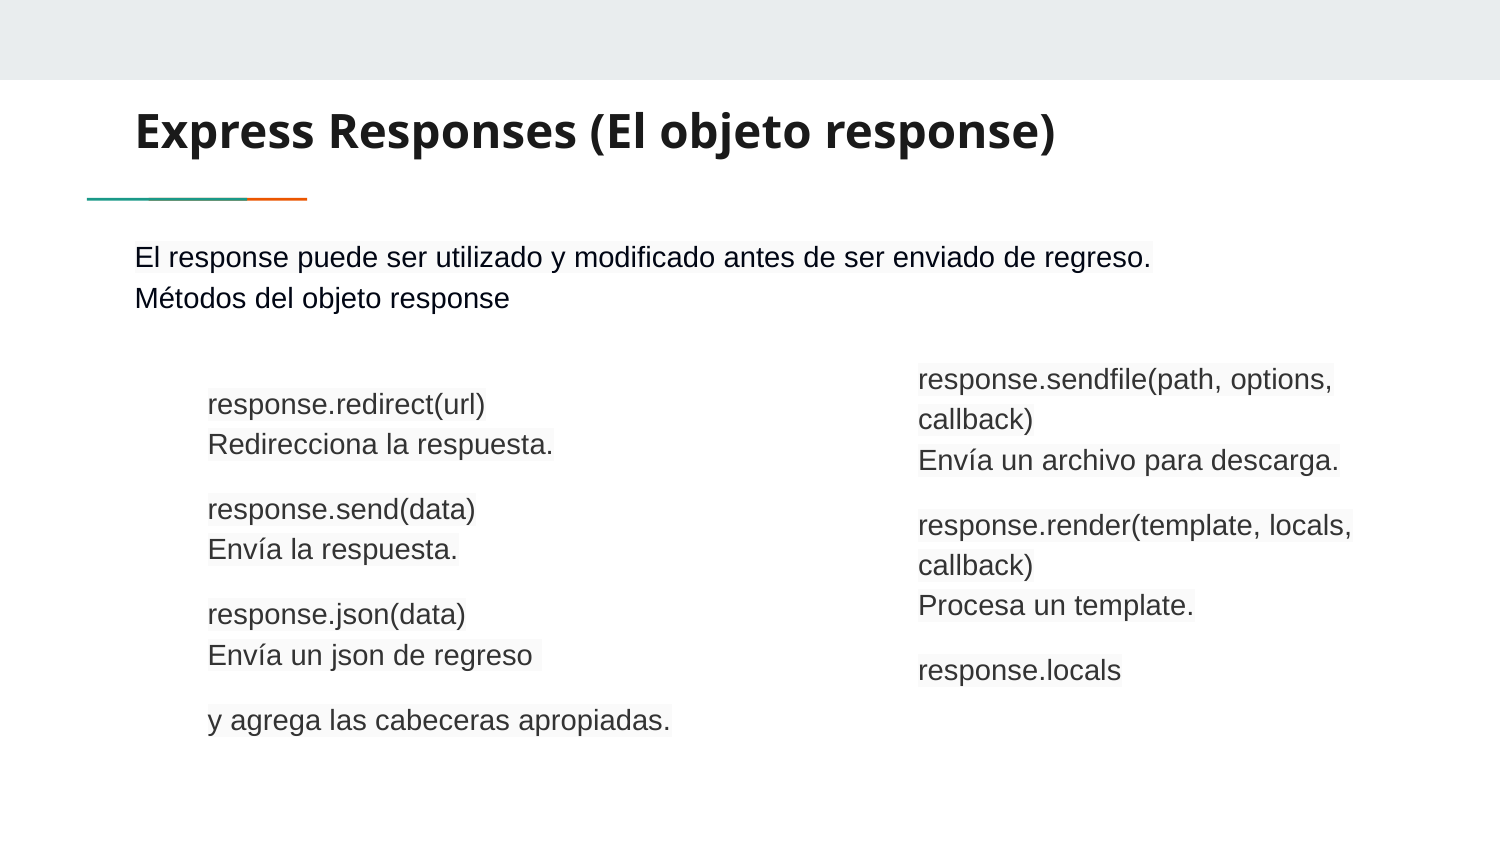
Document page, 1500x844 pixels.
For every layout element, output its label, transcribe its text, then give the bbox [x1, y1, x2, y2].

text_box response.sendfile(path, options, callback) Envía un archivo para descarga. response.render(template, locals, callback) Procesa un template. response.locals [830, 280, 1441, 702]
title Express Responses (El objeto response) [119, 86, 1381, 174]
list El response puede ser utilizado y modificado antes de ser enviado de regreso. Métodos del objeto response response.redirect(url) Redirecciona la respuesta. response.send(data) Envía la respuesta. response.json(data) Envía un json de regreso y agrega las cabeceras apropiadas. [119, 217, 1381, 712]
